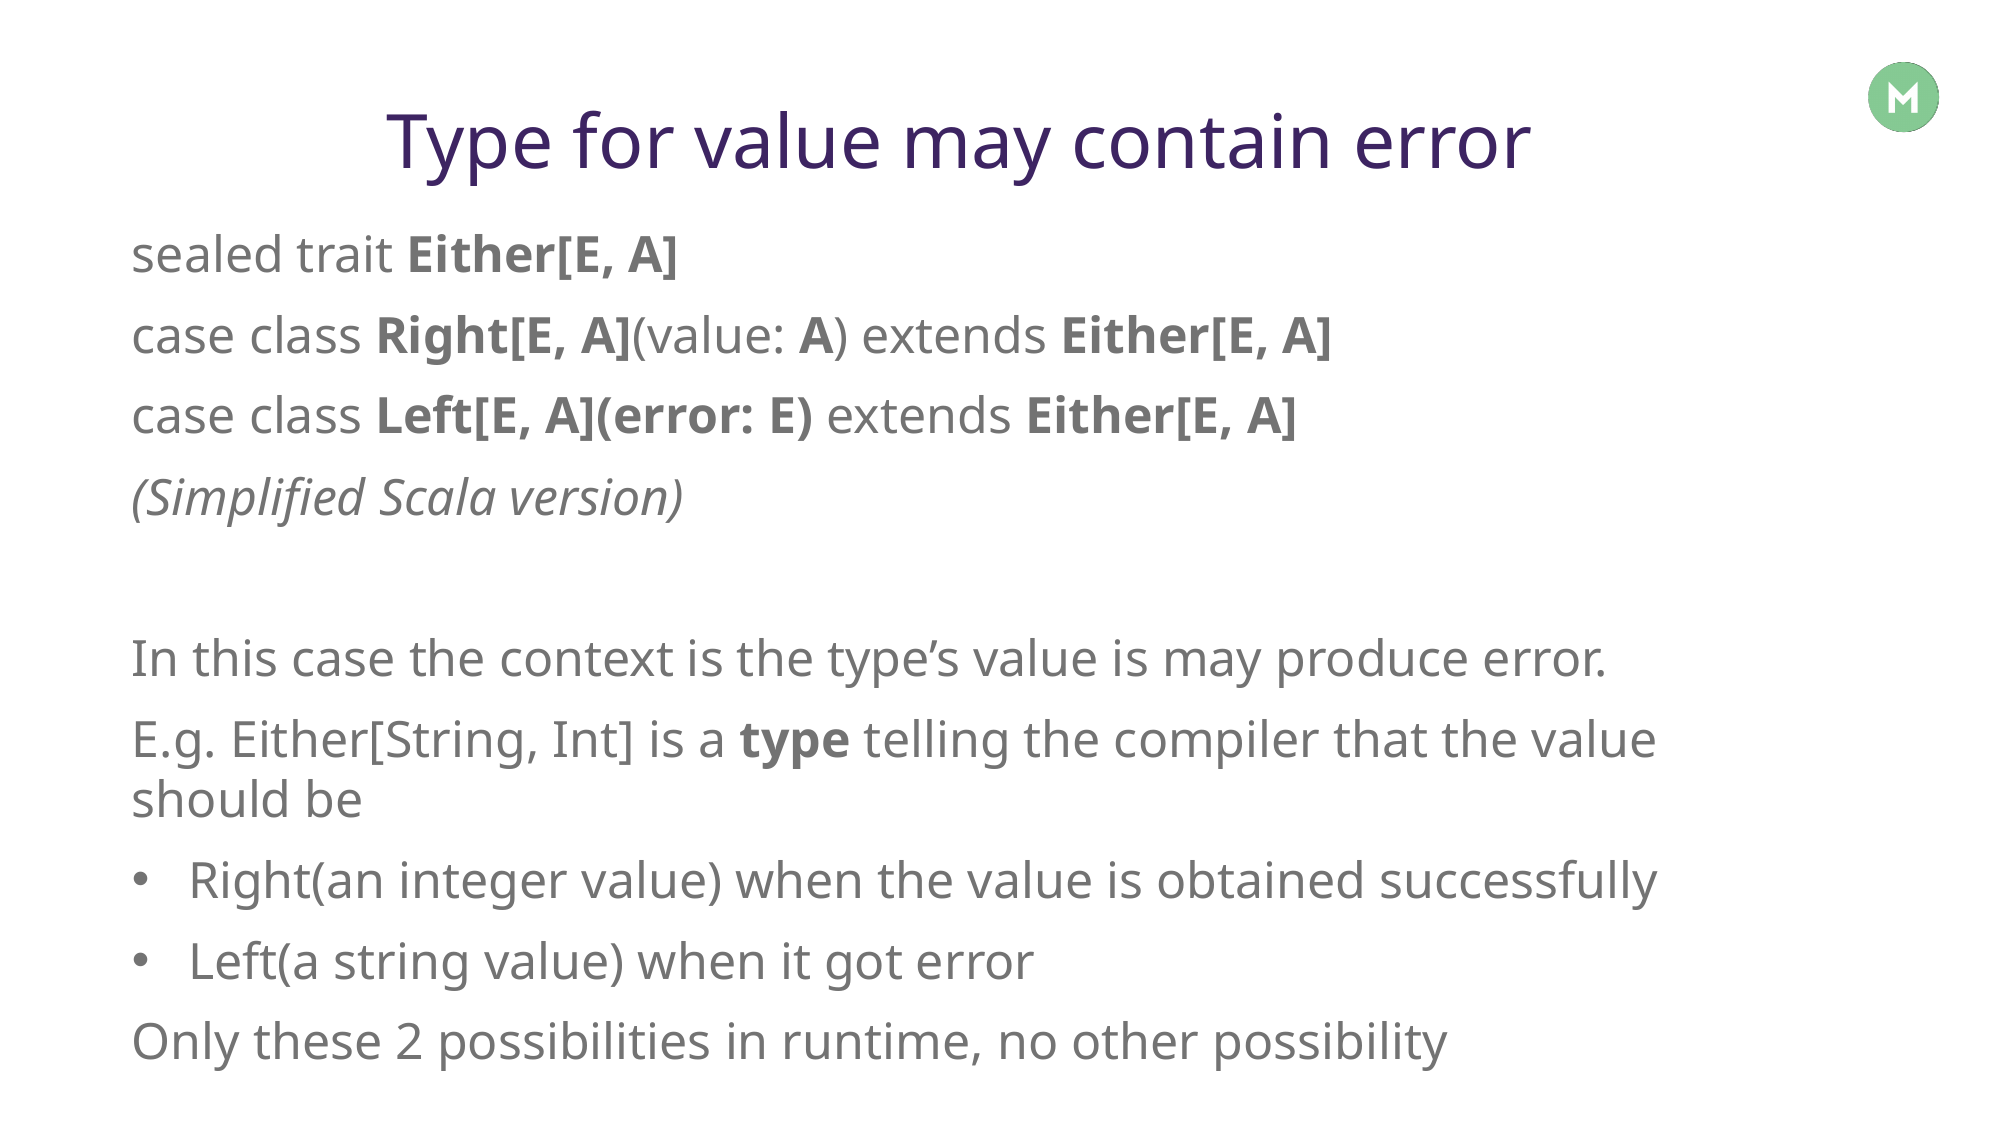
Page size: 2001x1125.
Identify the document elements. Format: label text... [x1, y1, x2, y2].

picture [1863, 46, 1944, 150]
list sealed trait Either[E, A] case class Right[E, A](value: A) extends Either[E, A] case class Left[E, A](error: E) extends Either[E, A] (Simplified Scala version) In this case the context is the type’s value is may produce error. E.g. Either[String, Int] is a type telling the compiler that the value should be Right(an integer value) when the value is obtained successfully Left(a string value) when it got error Only these 2 possibilities in runtime, no other possibility [117, 214, 1800, 1097]
title Type for value may contain error [118, 86, 1802, 190]
